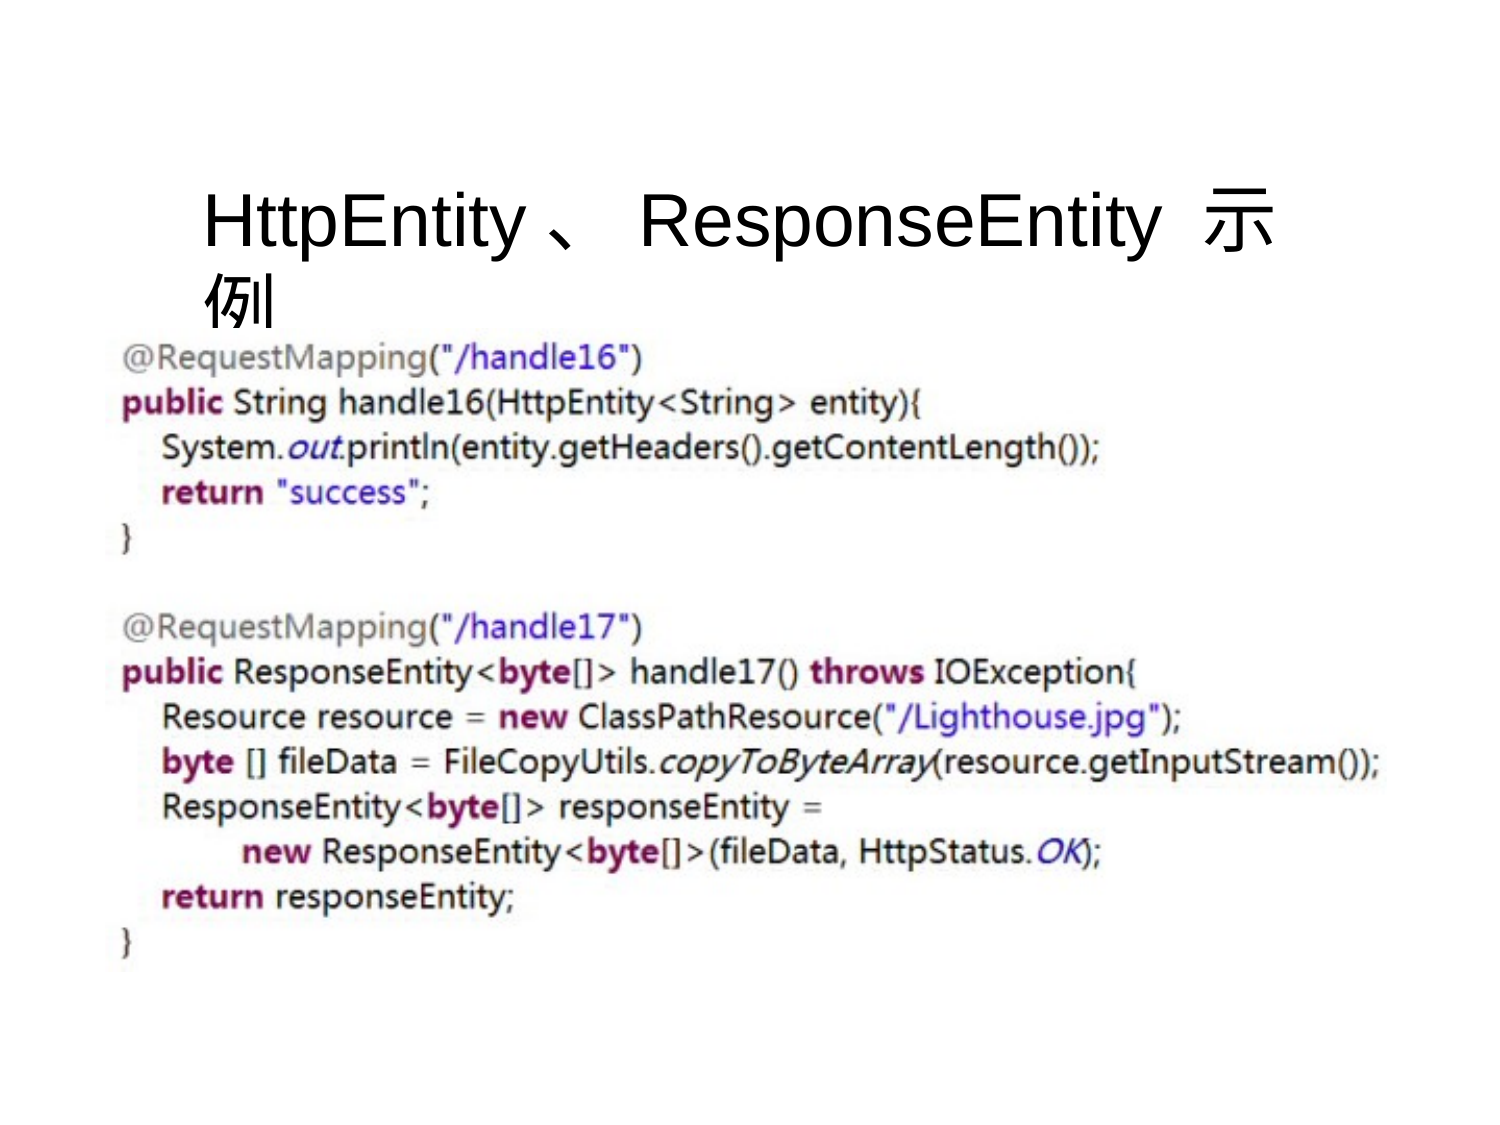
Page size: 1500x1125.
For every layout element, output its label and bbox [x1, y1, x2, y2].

text_box [105, 171, 1387, 972]
